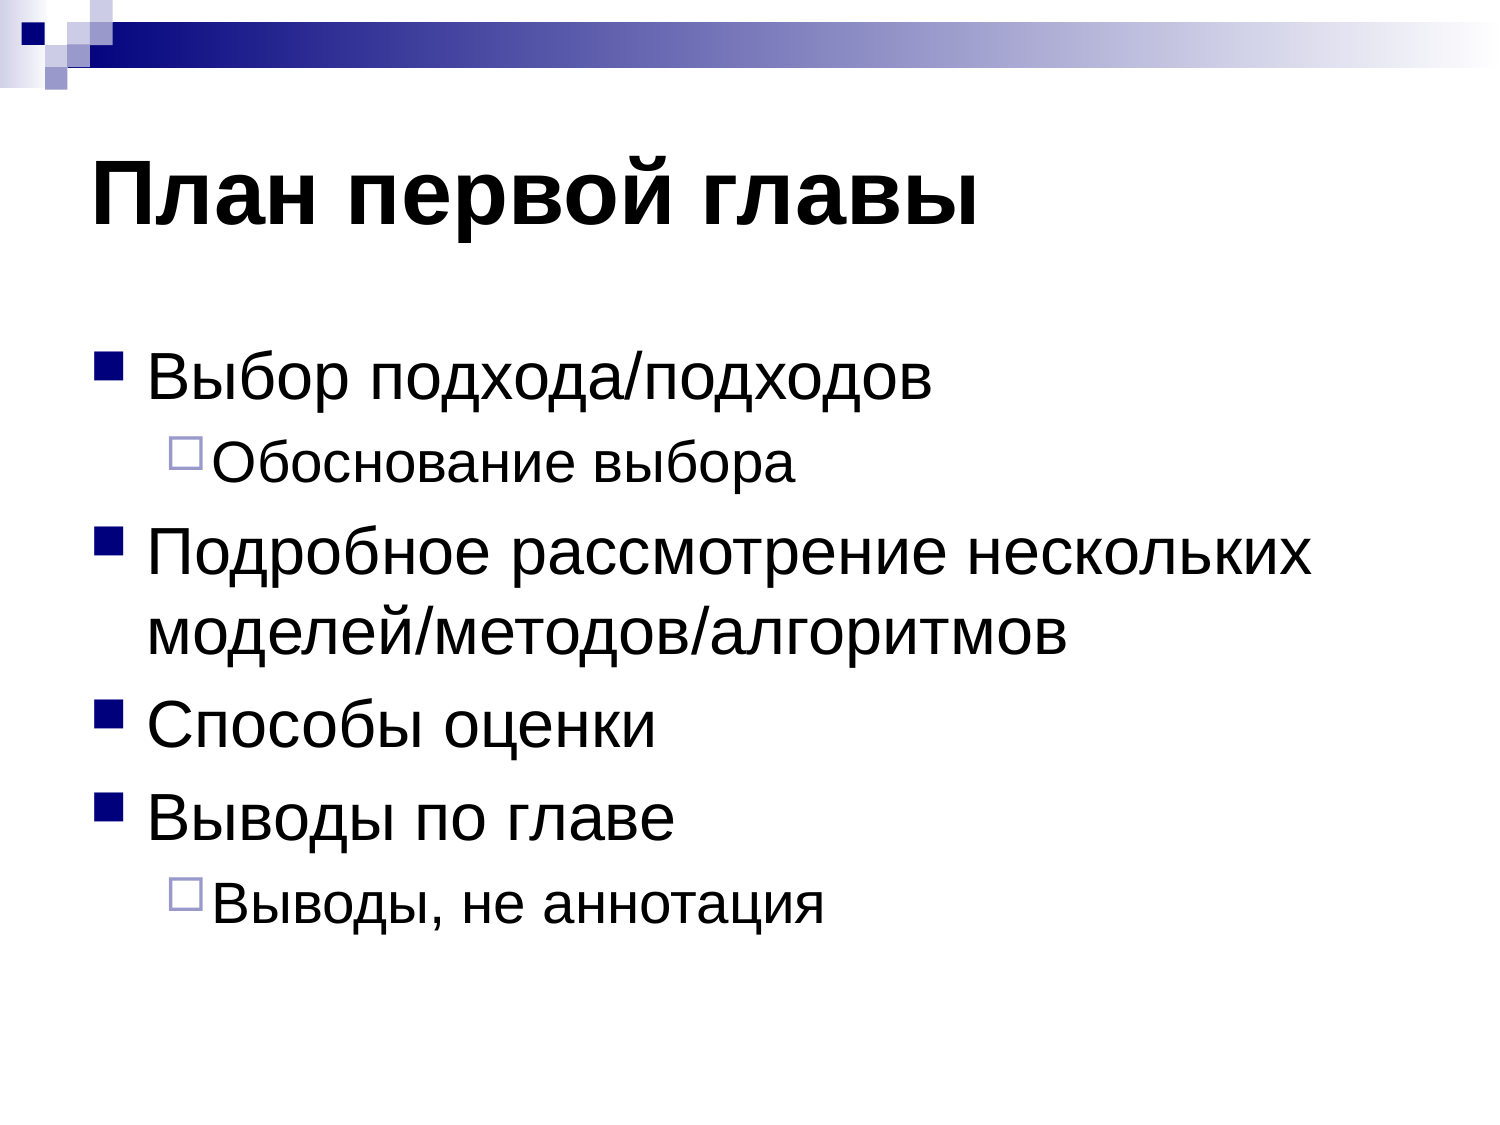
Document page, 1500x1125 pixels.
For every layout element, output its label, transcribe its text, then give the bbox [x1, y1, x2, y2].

list Выбор подхода/подходов Обоснование выбора Подробное рассмотрение нескольких моделей/методов/алгоритмов Способы оценки Выводы по главе Выводы, не аннотация [75, 324, 1425, 1113]
title План первой главы [75, 75, 1425, 300]
